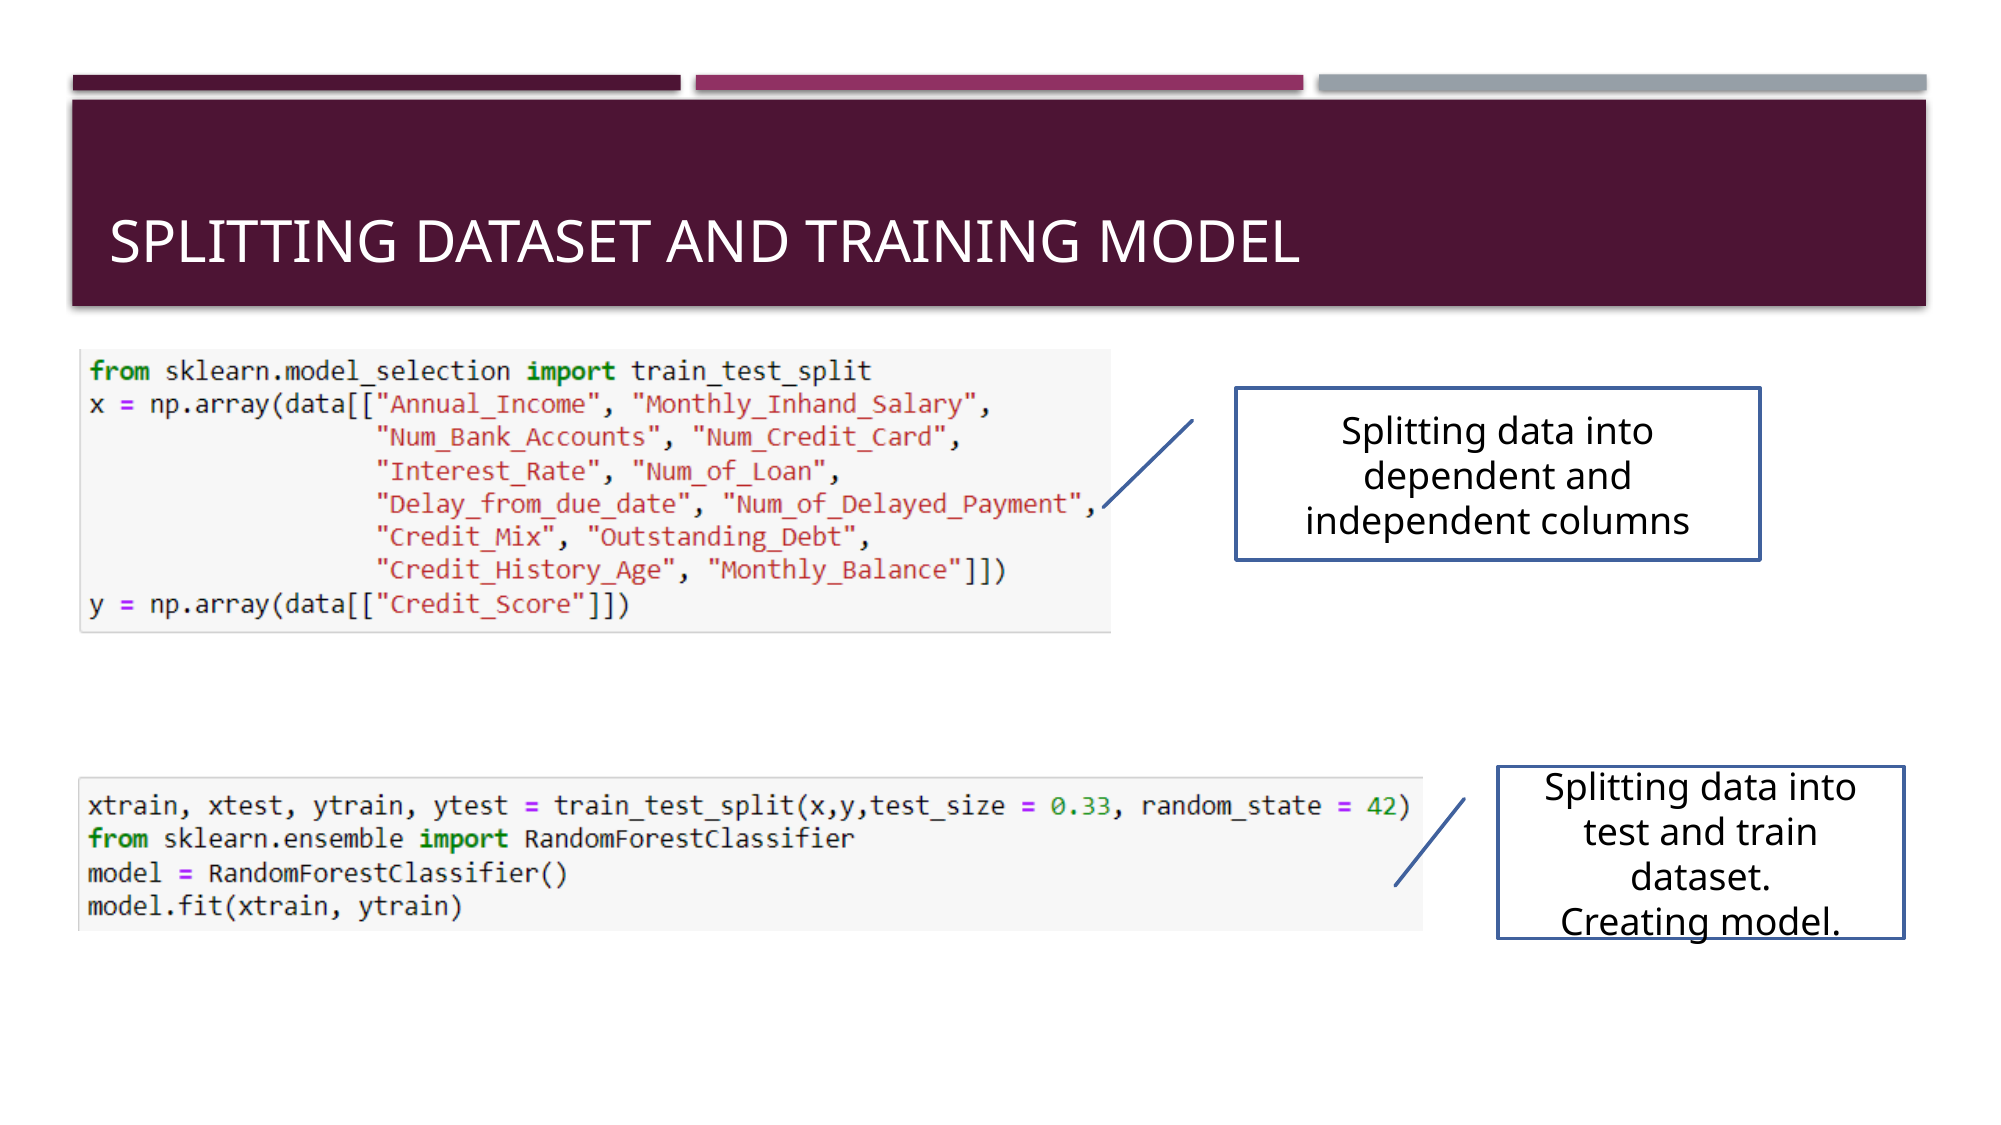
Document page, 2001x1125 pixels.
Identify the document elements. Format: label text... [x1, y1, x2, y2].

text_box Splitting data into dependent and independent columns [1117, 419, 1194, 497]
text_box Splitting data into test and train dataset. Creating model. [1429, 797, 1466, 847]
picture [78, 348, 1111, 636]
text_box Splitting data into test and train dataset. Creating model. [1496, 765, 1906, 940]
picture [78, 773, 1423, 932]
text_box Splitting data into dependent and independent columns [1234, 386, 1762, 562]
title Splitting dataset and training model [94, 119, 1904, 282]
